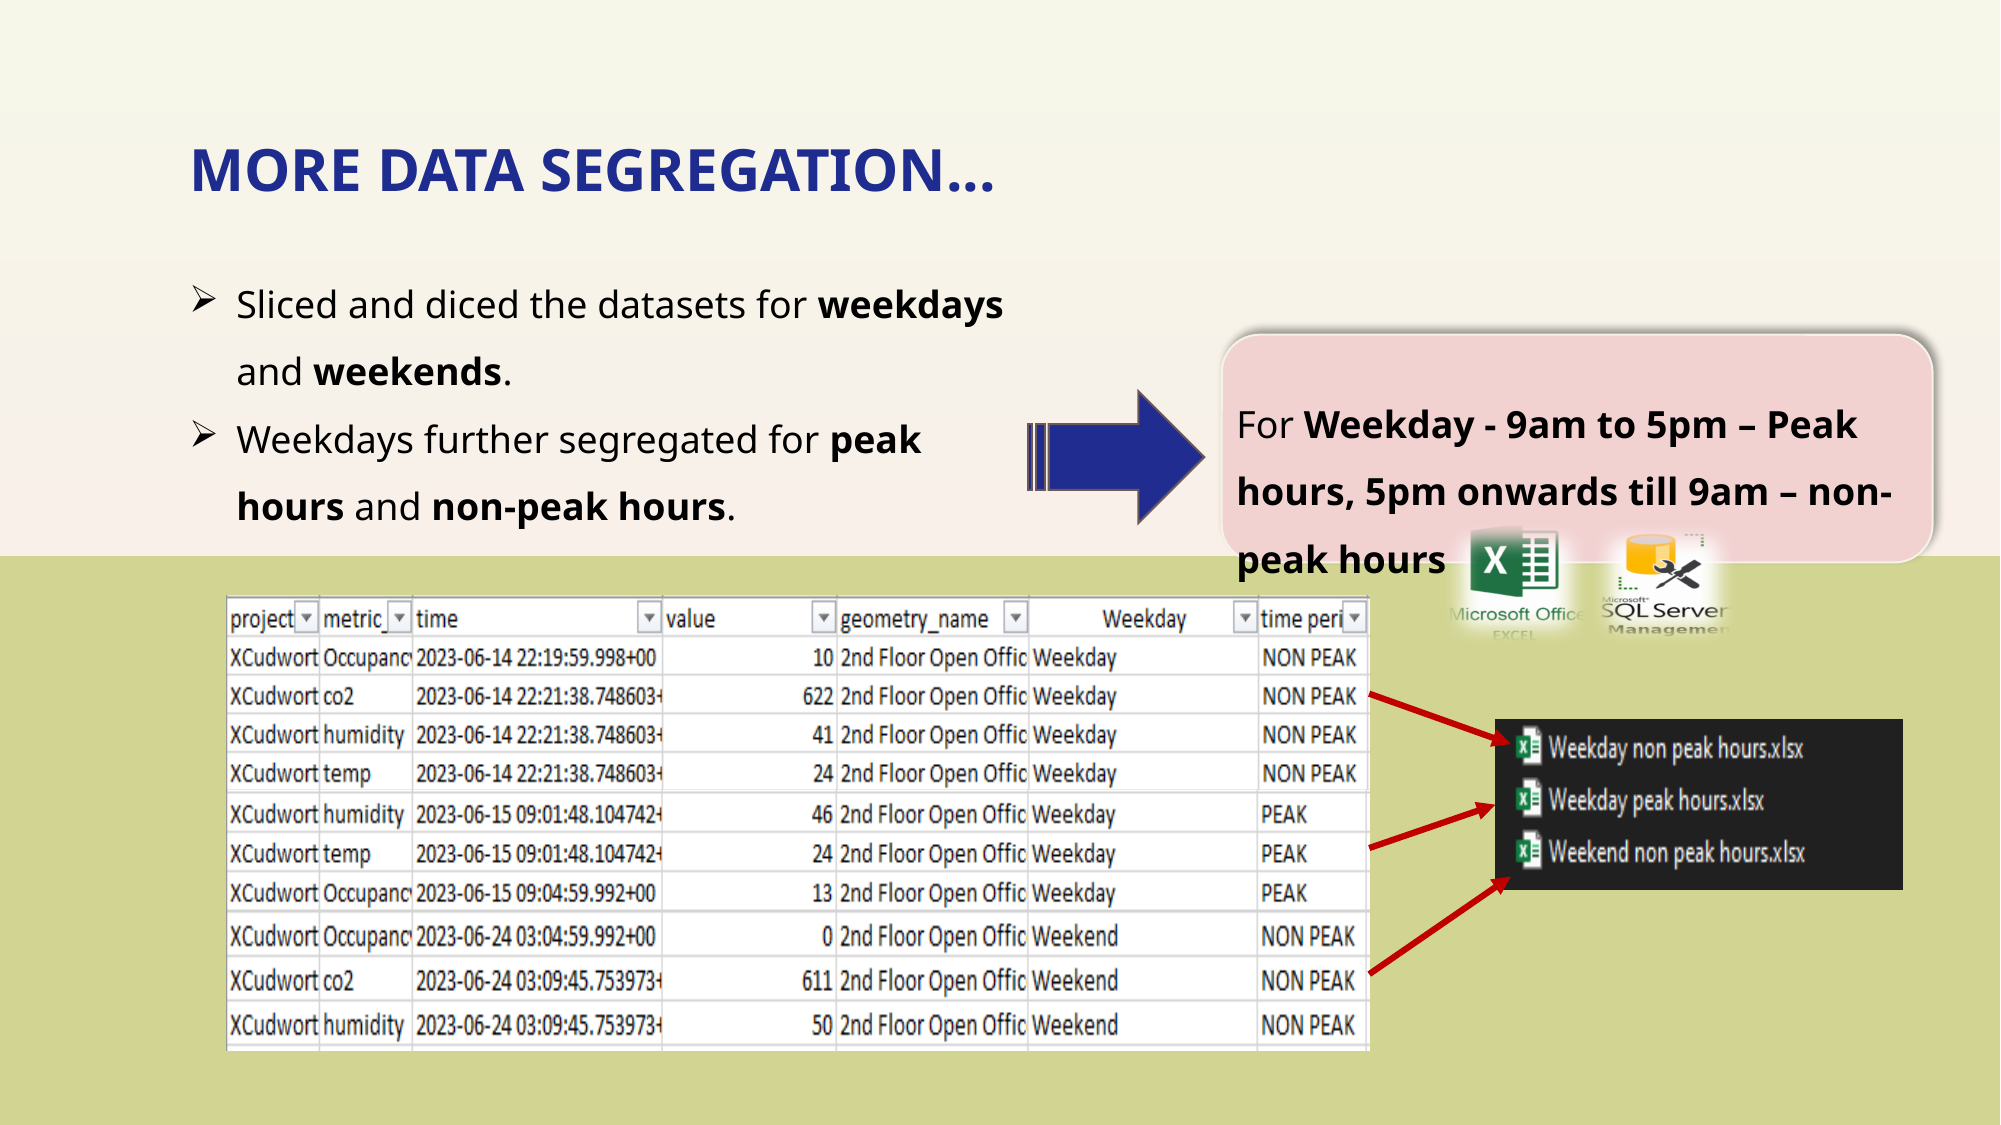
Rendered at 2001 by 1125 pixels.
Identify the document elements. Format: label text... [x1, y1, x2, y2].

text_box For Weekday - 9am to 5pm – Peak hours, 5pm onwards till 9am – non-peak hours [1221, 370, 1953, 634]
picture [1444, 522, 1588, 644]
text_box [226, 595, 1903, 1051]
text_box [1027, 423, 1033, 491]
text_box [1047, 388, 1206, 526]
text_box [1035, 423, 1046, 491]
title More data segregation... [174, 104, 1161, 211]
text_box [1220, 333, 1934, 530]
text_box Sliced and diced the datasets for weekdays and weekends. Weekdays further segregated for peak hours and non-peak hours. [174, 250, 1035, 536]
picture [1592, 523, 1736, 595]
